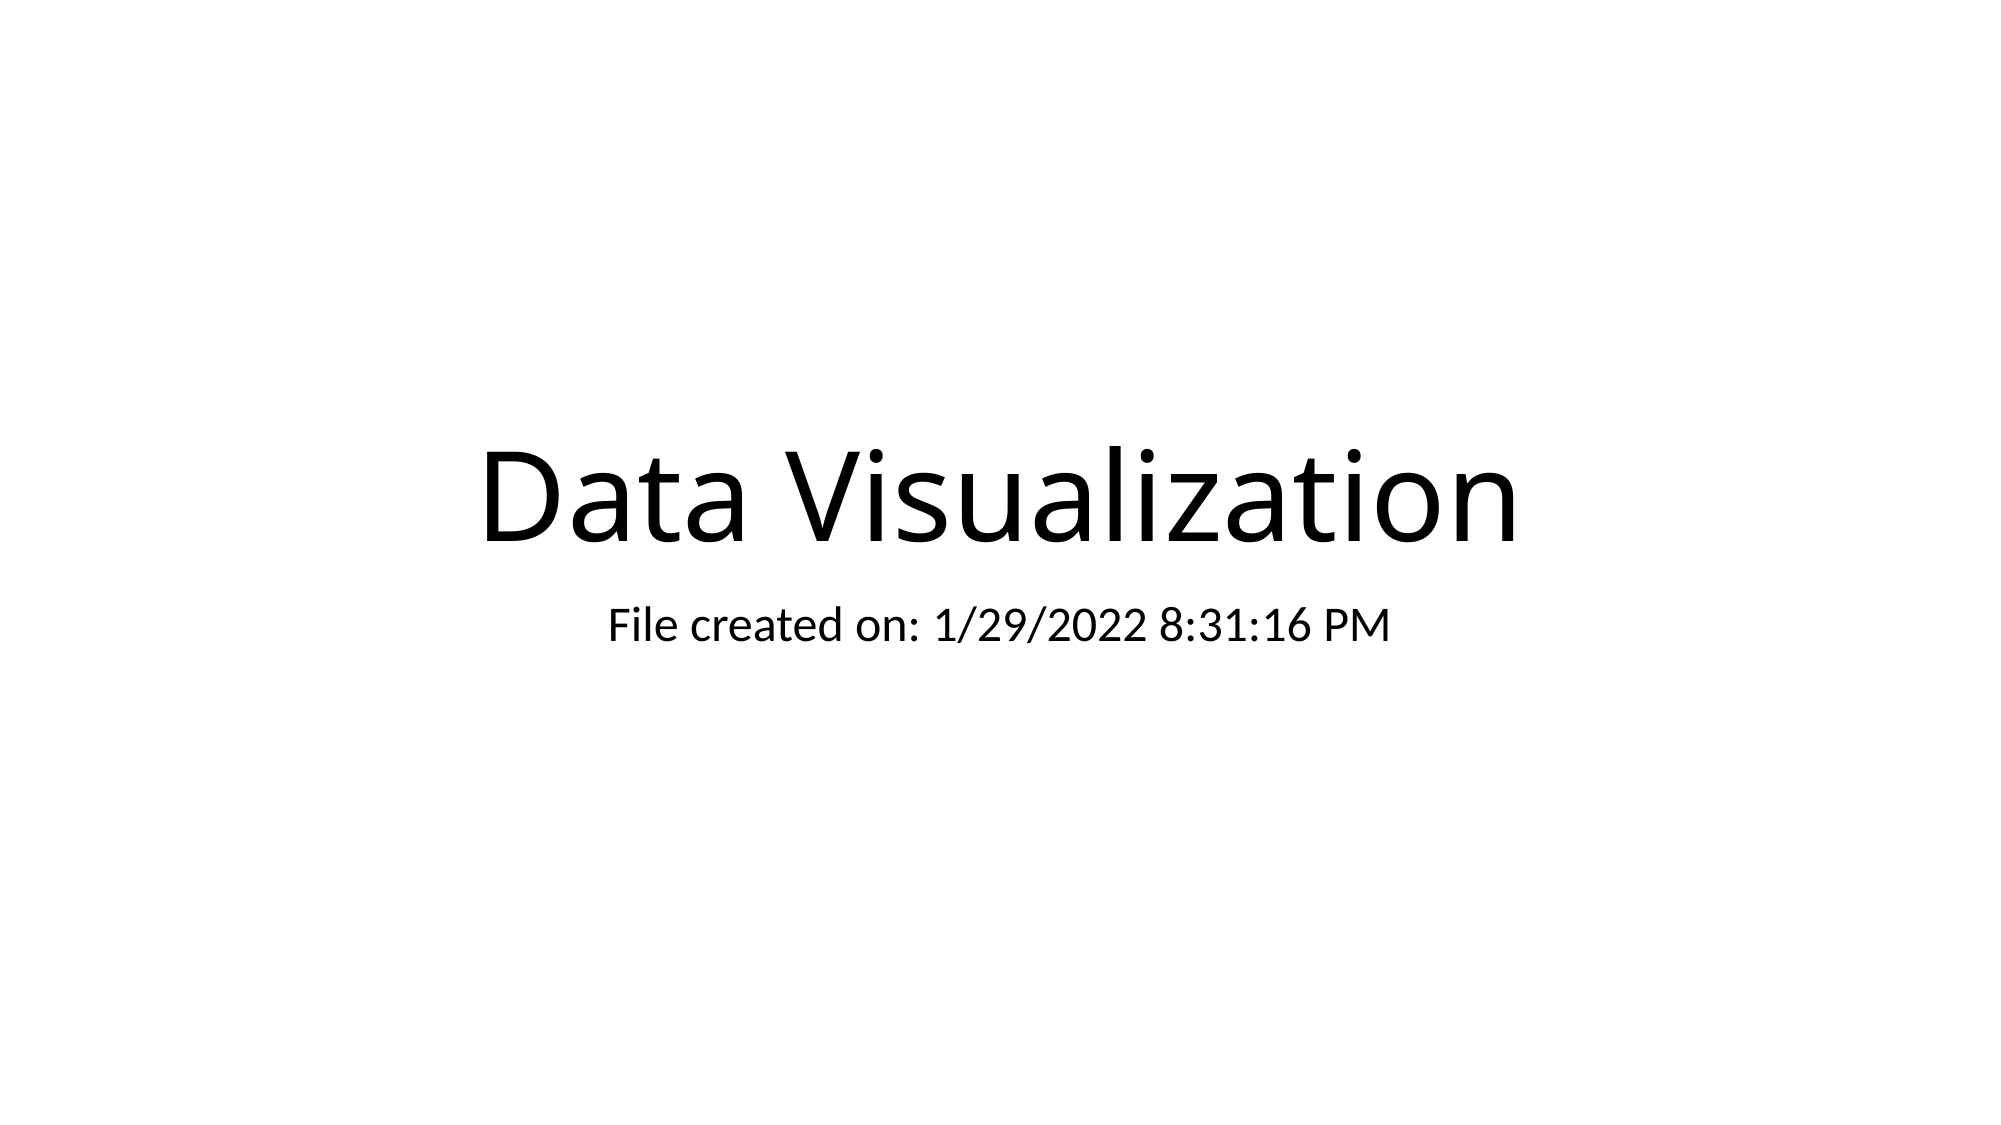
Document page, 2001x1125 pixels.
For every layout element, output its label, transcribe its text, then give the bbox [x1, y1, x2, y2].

subtitle File created on: 1/29/2022 8:31:16 PM [249, 590, 1750, 863]
title Data Visualization [249, 184, 1750, 576]
